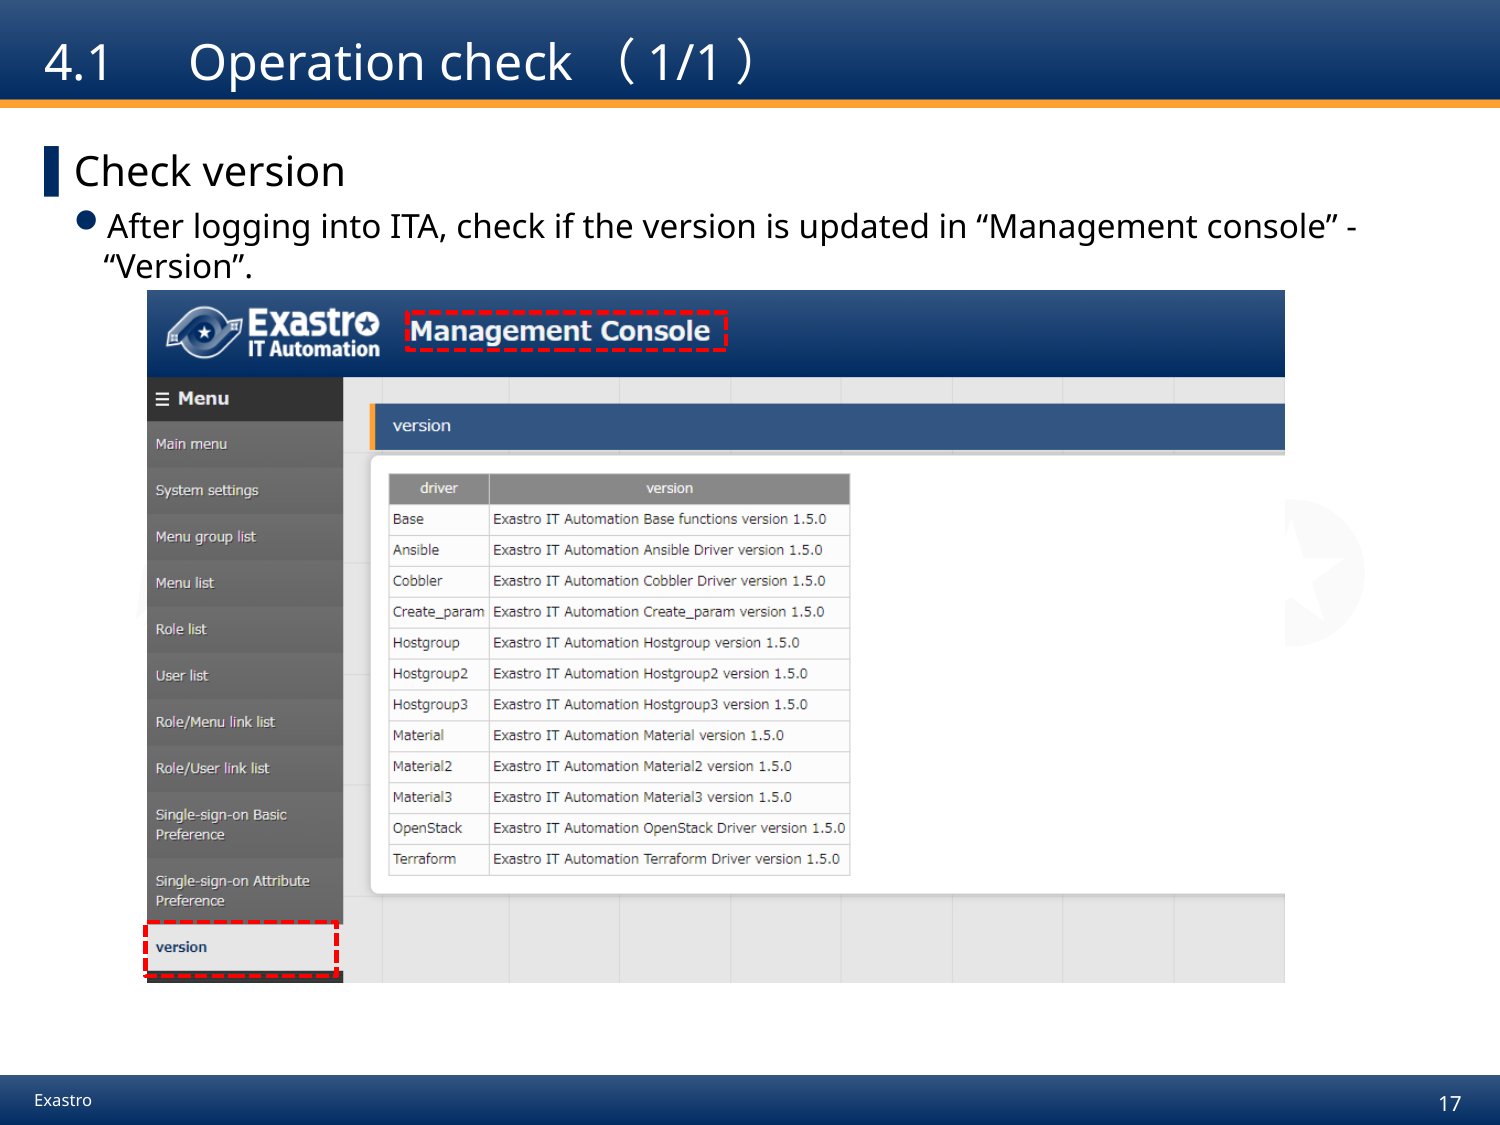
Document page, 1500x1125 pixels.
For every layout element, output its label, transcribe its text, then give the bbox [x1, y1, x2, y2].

title 4.1 Operation check（1/1） [29, 18, 1471, 96]
picture [0, 0, 1500, 1125]
list Check version After logging into ITA, check if the version is updated in “Management console” - “Version”. [29, 137, 1471, 386]
